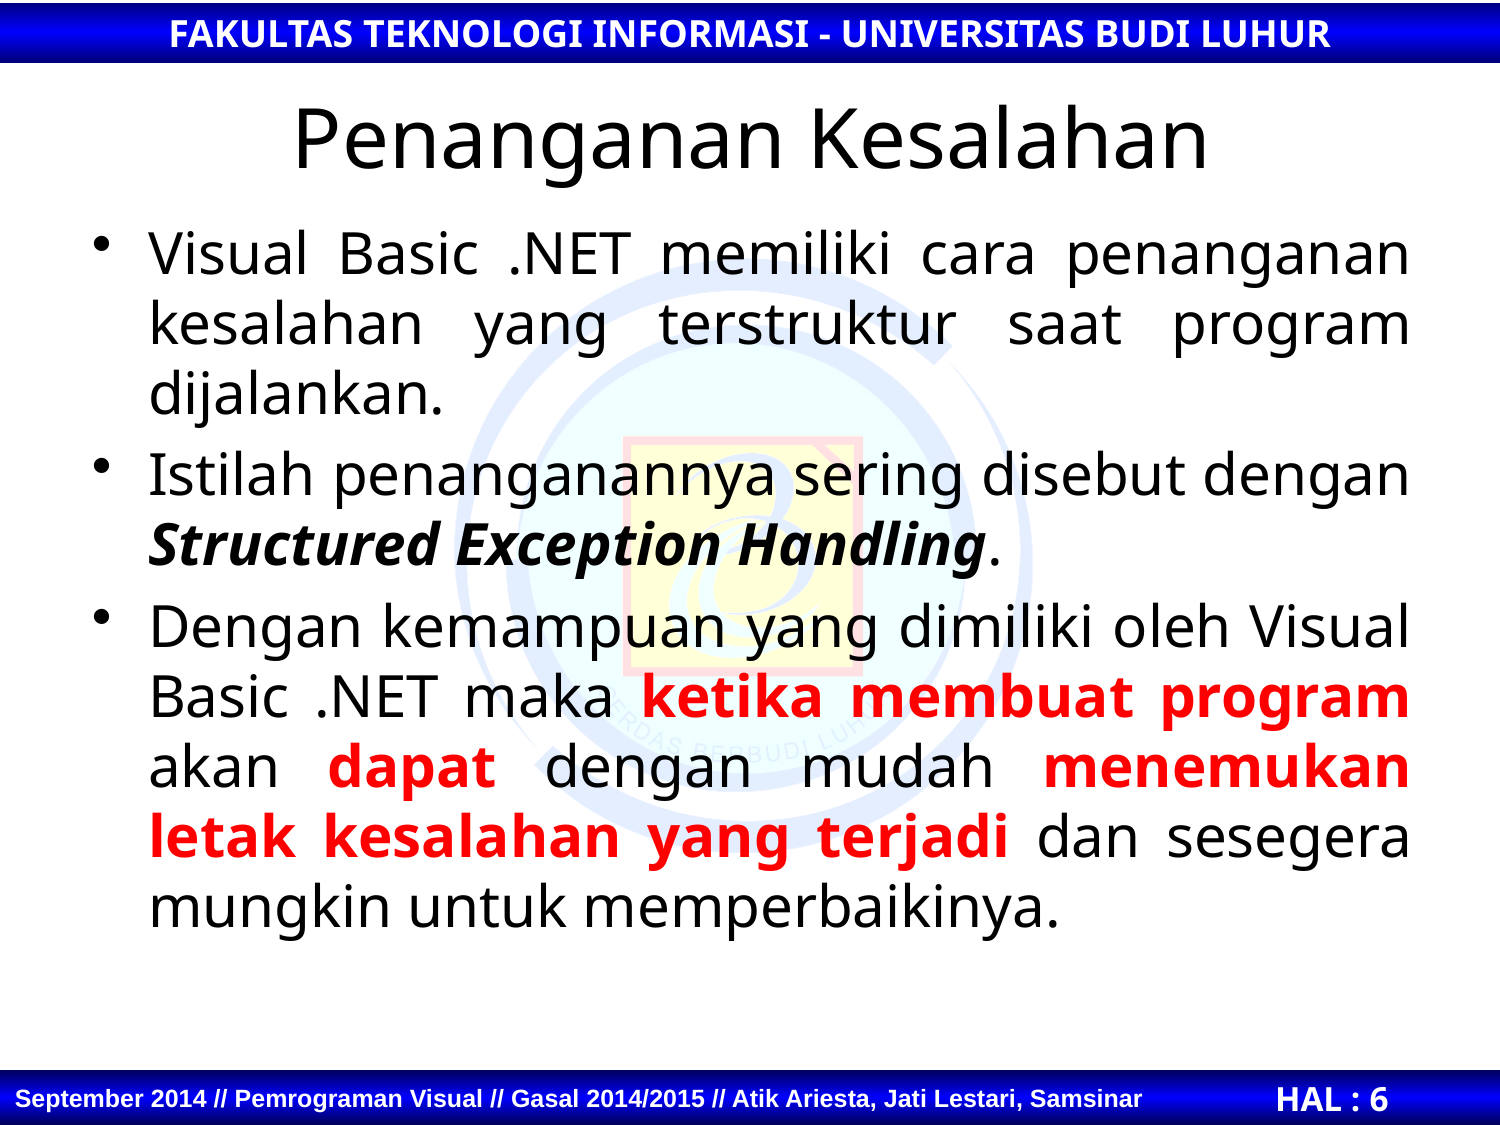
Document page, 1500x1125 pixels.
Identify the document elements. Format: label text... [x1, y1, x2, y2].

list Visual Basic .NET memiliki cara penanganan kesalahan yang terstruktur saat program dijalankan. Istilah penanganannya sering disebut dengan Structured Exception Handling. Dengan kemampuan yang dimiliki oleh Visual Basic .NET maka ketika membuat program akan dapat dengan mudah menemukan letak kesalahan yang terjadi dan sesegera mungkin untuk memperbaikinya. [76, 208, 1428, 716]
title Penanganan Kesalahan [76, 74, 1428, 197]
